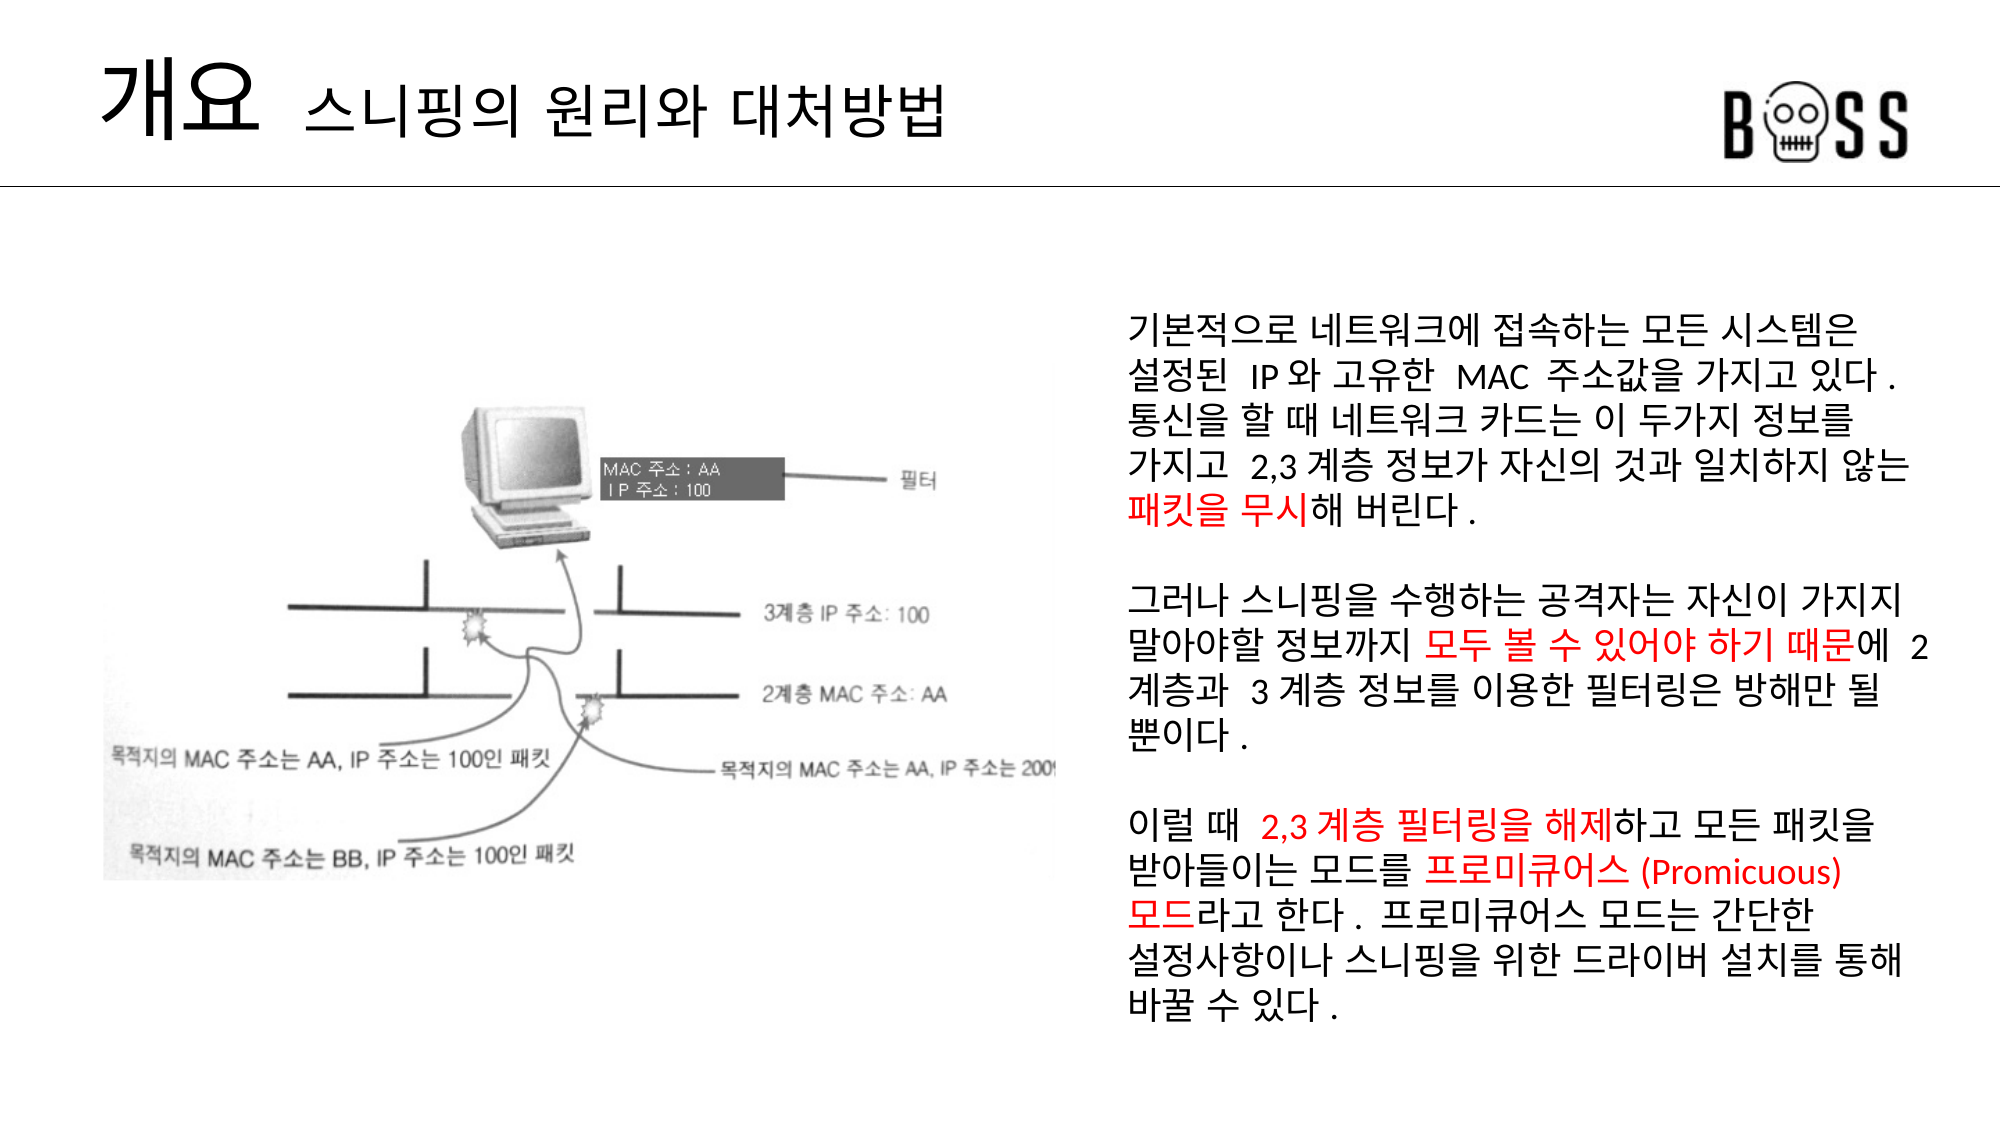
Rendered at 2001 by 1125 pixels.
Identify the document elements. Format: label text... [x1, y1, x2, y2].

text_box 기본적으로 네트워크에 접속하는 모든 시스템은 설정된 IP와 고유한 MAC 주소값을 가지고 있다. 통신을 할 때 네트워크 카드는 이 두가지 정보를 가지고 2,3계층 정보가 자신의 것과 일치하지 않는 패킷을 무시해 버린다. 그러나 스니핑을 수행하는 공격자는 자신이 가지지 말아야할 정보까지 모두 볼 수 있어야 하기 때문에 2계층과 3계층 정보를 이용한 필터링은 방해만 될 뿐이다. 이럴 때 2,3계층 필터링을 해제하고 모든 패킷을 받아들이는 모드를 프로미큐어스(Promicuous)모드라고 한다. 프로미큐어스 모드는 간단한 설정사항이나 스니핑을 위한 드라이버 설치를 통해 바꿀 수 있다. [1112, 299, 1950, 1035]
picture [12, 349, 1147, 925]
picture [1723, 81, 1909, 163]
title 개요 스니핑의 원리와 대처방법 [95, 39, 1313, 230]
